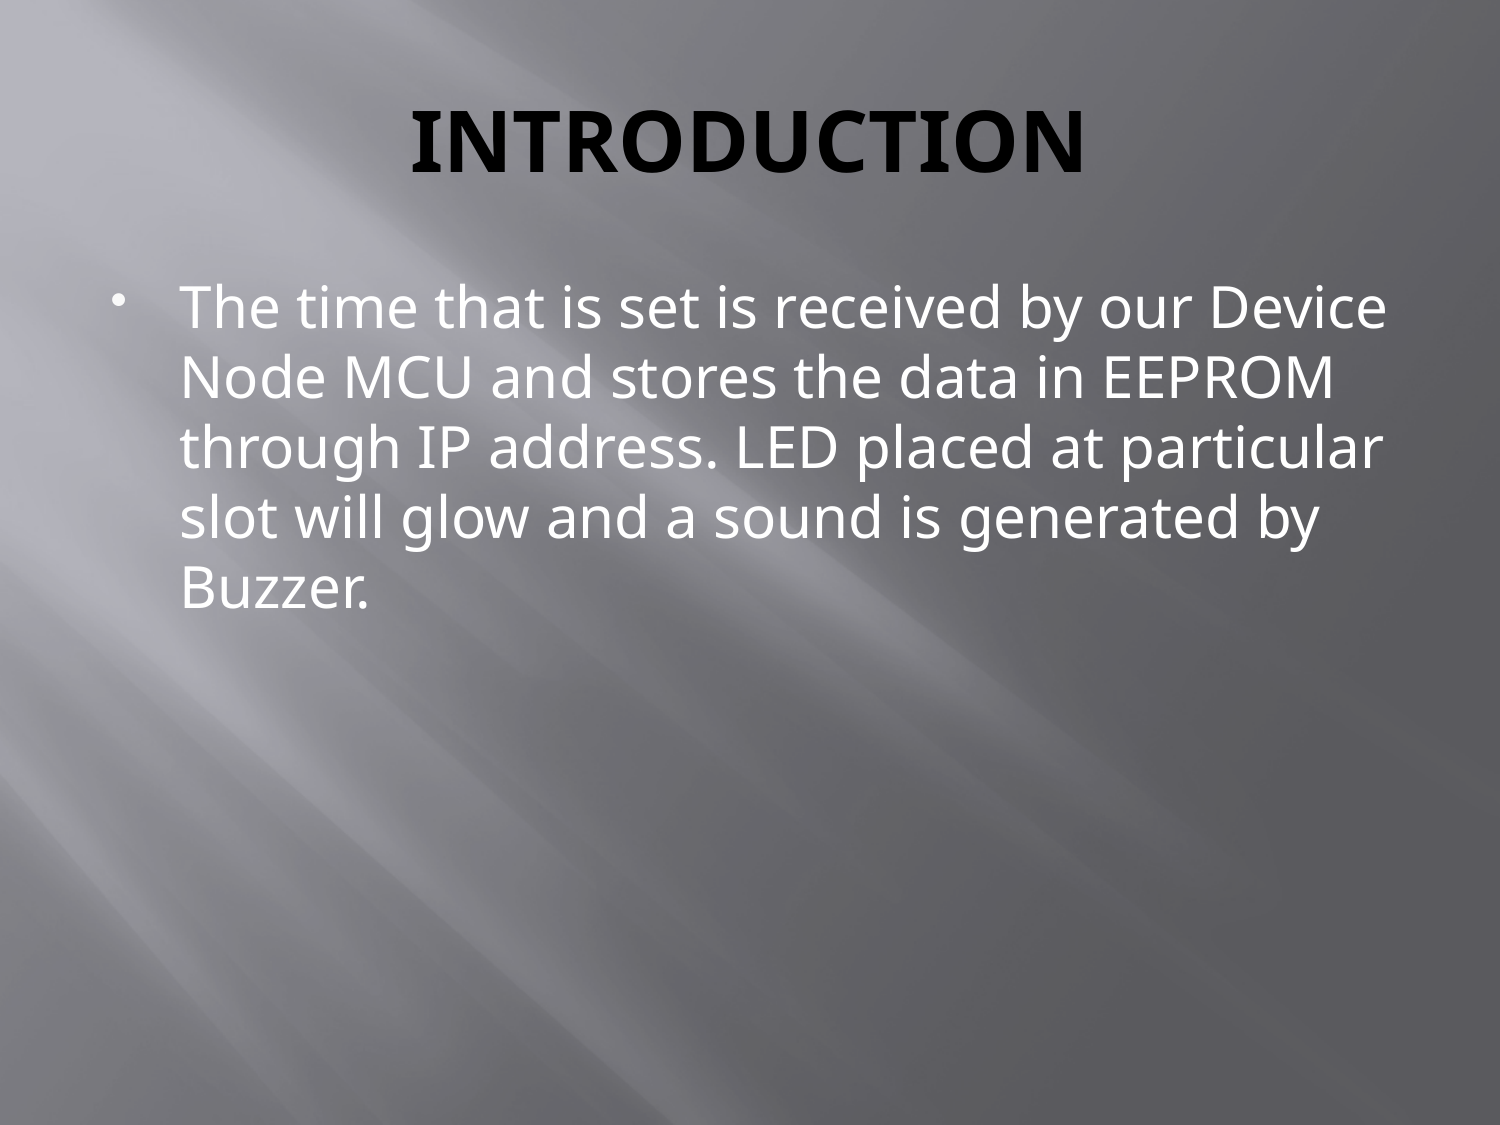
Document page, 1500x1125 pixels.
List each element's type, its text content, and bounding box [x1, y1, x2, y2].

list The time that is set is received by our Device Node MCU and stores the data in EEPROM through IP address. LED placed at particular slot will glow and a sound is generated by Buzzer. [75, 262, 1425, 1035]
title INTRODUCTION [75, 45, 1425, 233]
